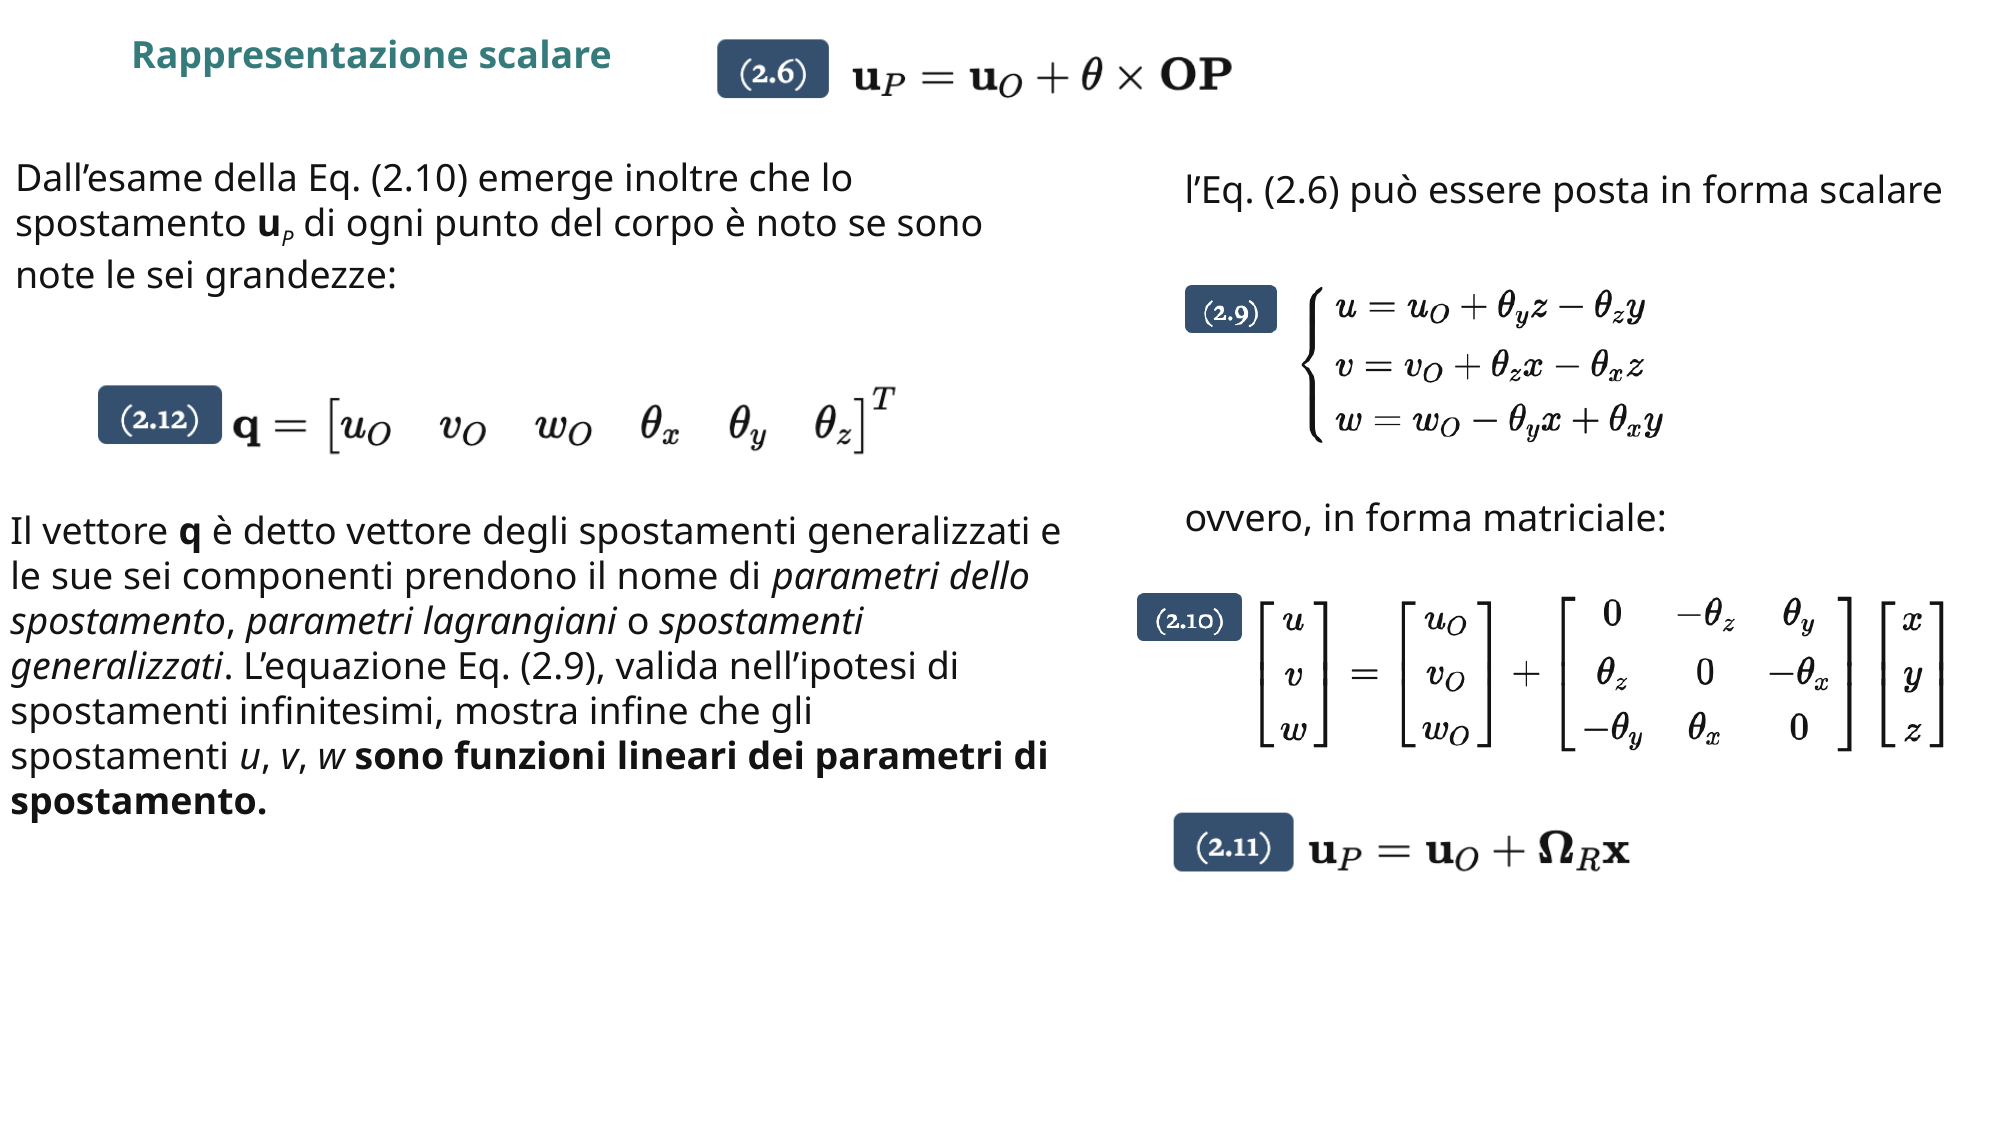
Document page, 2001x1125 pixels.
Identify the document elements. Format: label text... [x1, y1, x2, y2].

text_box ovvero, in forma matriciale: [1177, 486, 2000, 547]
text_box l’Eq. (2.6) può essere posta in forma scalare [1177, 158, 2000, 219]
picture [1169, 262, 1681, 474]
picture [686, 9, 1314, 119]
text_box Dall’esame della Eq. (2.10) emerge inoltre che lo spostamento uP di ogni punto del corpo è noto se sono note le sei grandezze: [7, 146, 1082, 304]
picture [73, 354, 956, 489]
text_box Rappresentazione scalare [123, 23, 686, 84]
picture [1131, 798, 1718, 903]
text_box Il vettore q è detto vettore degli spostamenti generalizzati e le sue sei componenti prendono il nome di parametri dello spostamento, parametri lagrangiani o spostamenti generalizzati. L’equazione Eq. (2.9), valida nell’ipotesi di spostamenti infinitesimi, mostra infine che gli spostamenti u, v, w sono funzioni lineari dei parametri di spostamento. [3, 499, 1082, 830]
picture [1115, 568, 1988, 777]
